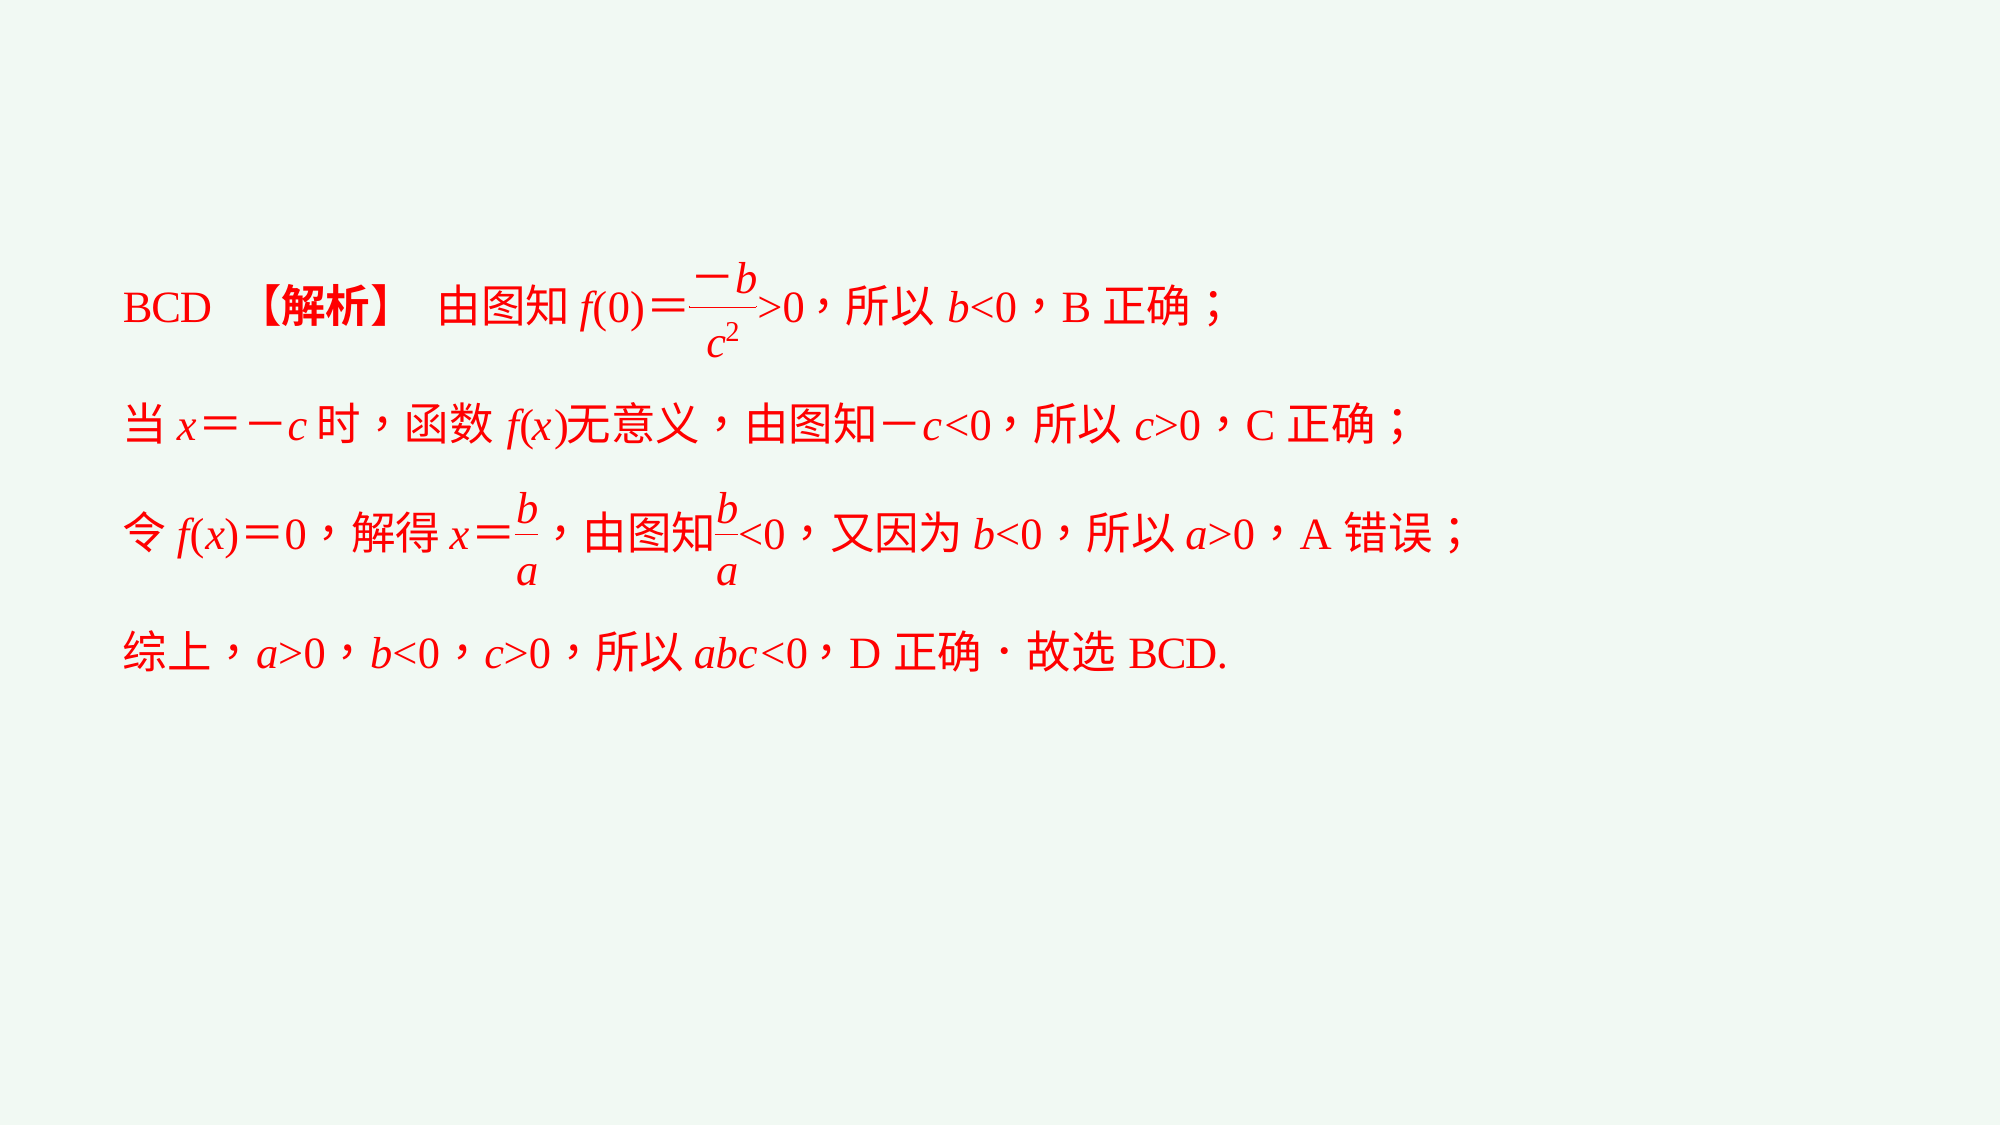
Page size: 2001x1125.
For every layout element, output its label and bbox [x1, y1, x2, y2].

text_box [122, 248, 1881, 713]
